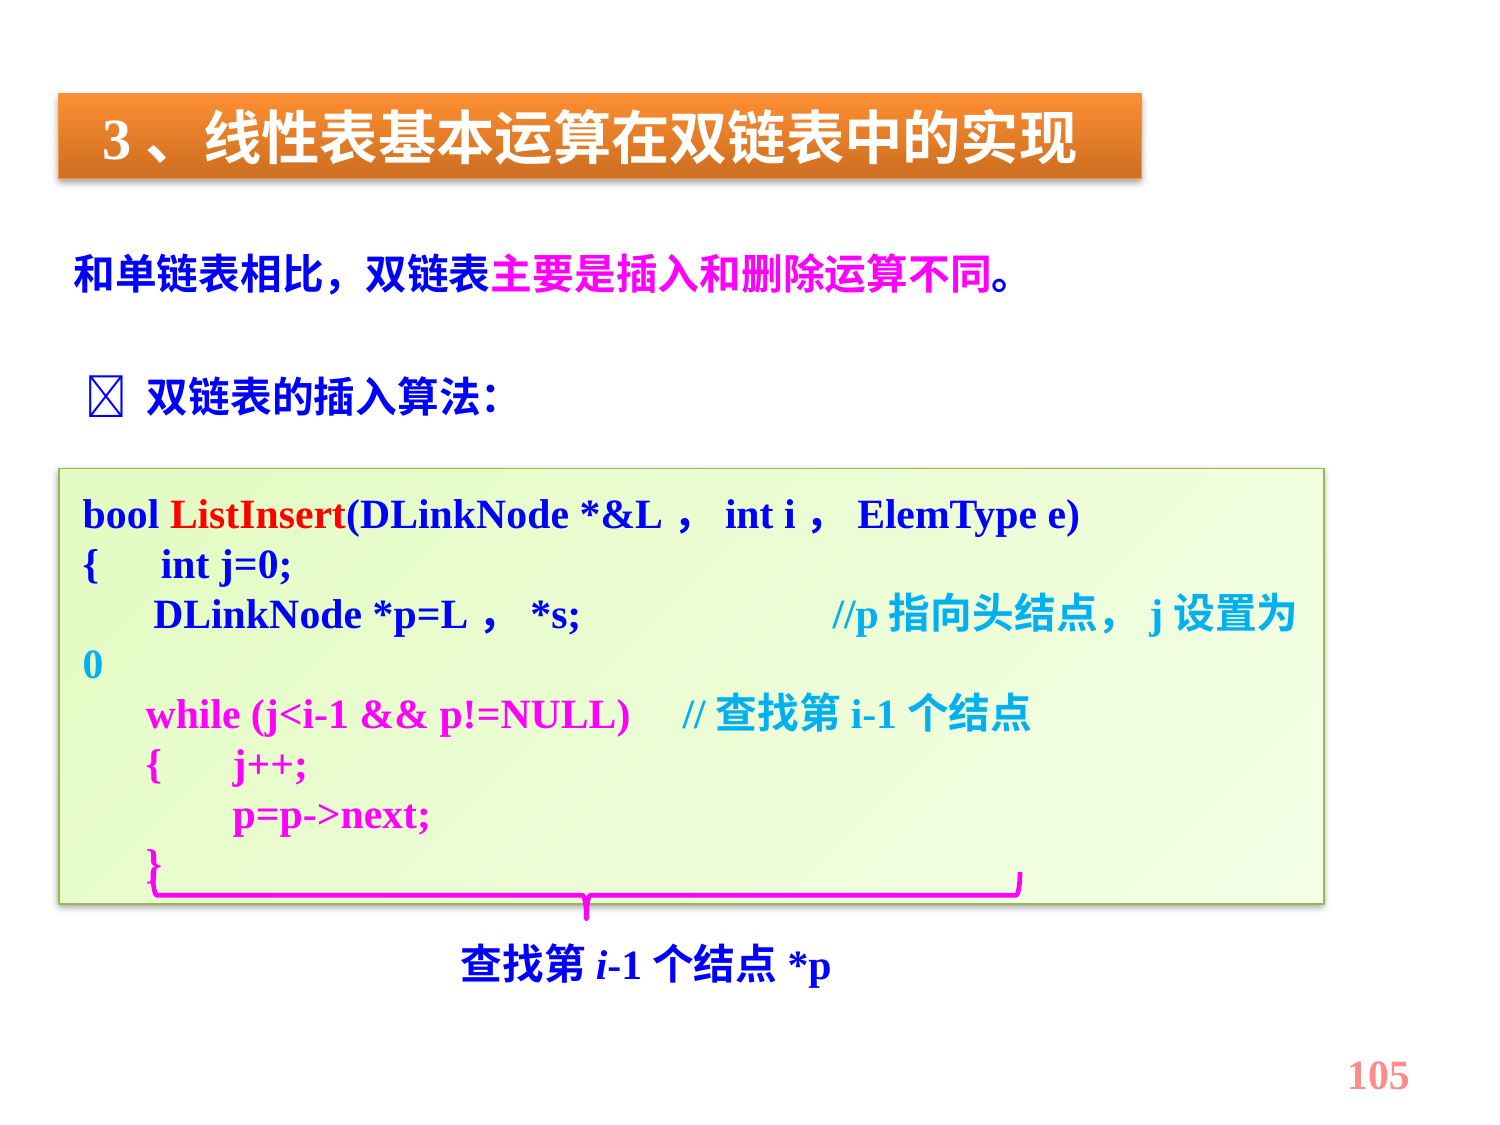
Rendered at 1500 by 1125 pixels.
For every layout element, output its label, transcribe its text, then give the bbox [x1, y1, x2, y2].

text_box  双链表的插入算法： [70, 363, 622, 429]
text_box 查找第i-1个结点*p [445, 930, 868, 996]
text_box bool ListInsert(DLinkNode *&L，int i，ElemType e) { int j=0; DLinkNode *p=L，*s; //p指向头结点，j设置为0 while (j<i-1 && p!=NULL) //查找第i-1个结点 { j++; p=p->next; } [58, 468, 1325, 905]
text_box 3、线性表基本运算在双链表中的实现 [58, 93, 1142, 179]
slide_number 105 [1074, 1042, 1425, 1103]
text_box [152, 871, 1021, 920]
text_box 和单链表相比，双链表主要是插入和删除运算不同。 [58, 240, 1266, 306]
